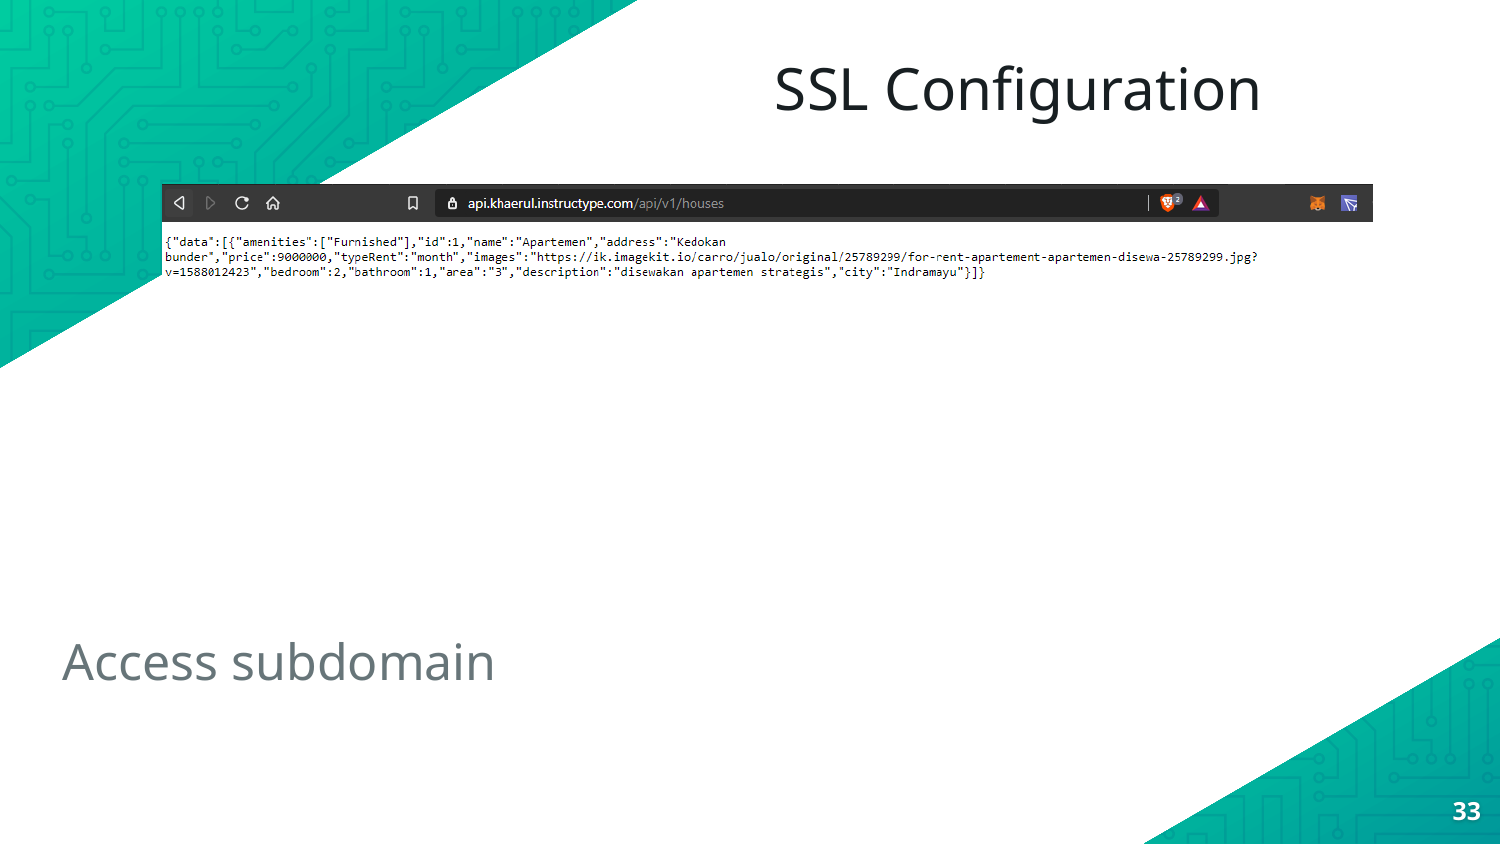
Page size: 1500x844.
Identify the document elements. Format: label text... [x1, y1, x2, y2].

picture [162, 184, 1373, 577]
list Access subdomain [62, 621, 1263, 763]
slide_number 33 [1391, 779, 1482, 844]
text_box SSL Configuration [774, 21, 1375, 123]
